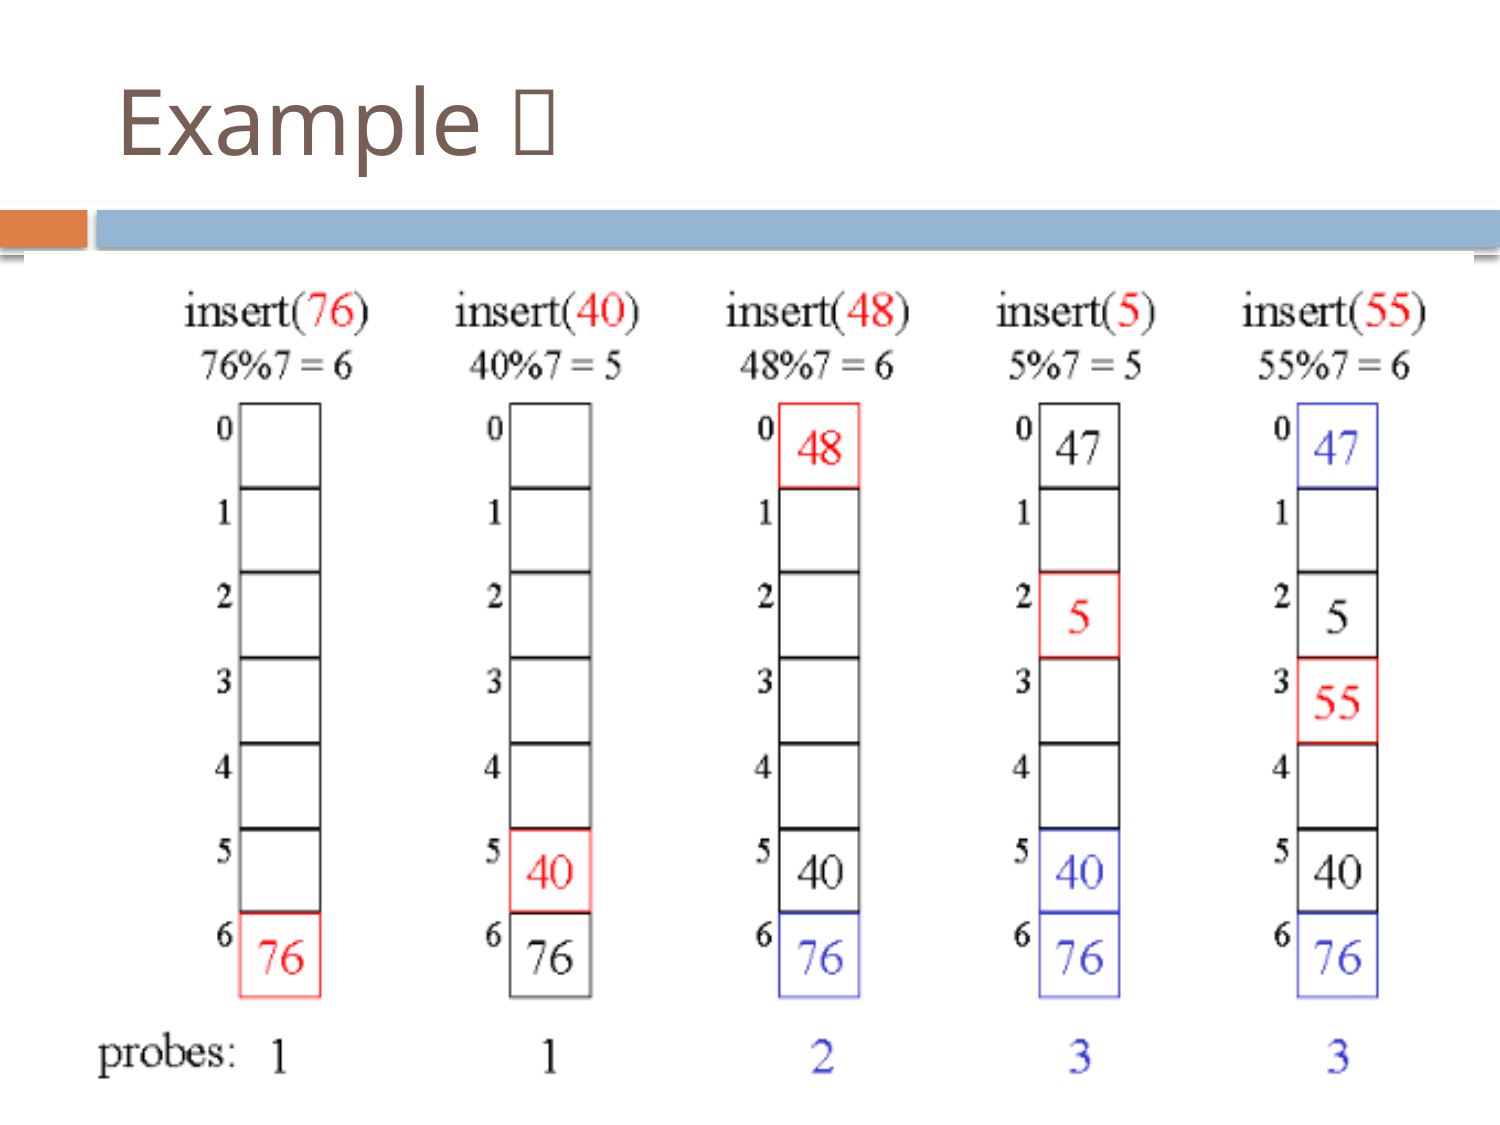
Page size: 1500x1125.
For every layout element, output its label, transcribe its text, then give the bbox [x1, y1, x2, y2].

title Example  [100, 37, 1438, 200]
picture [24, 250, 1475, 1102]
